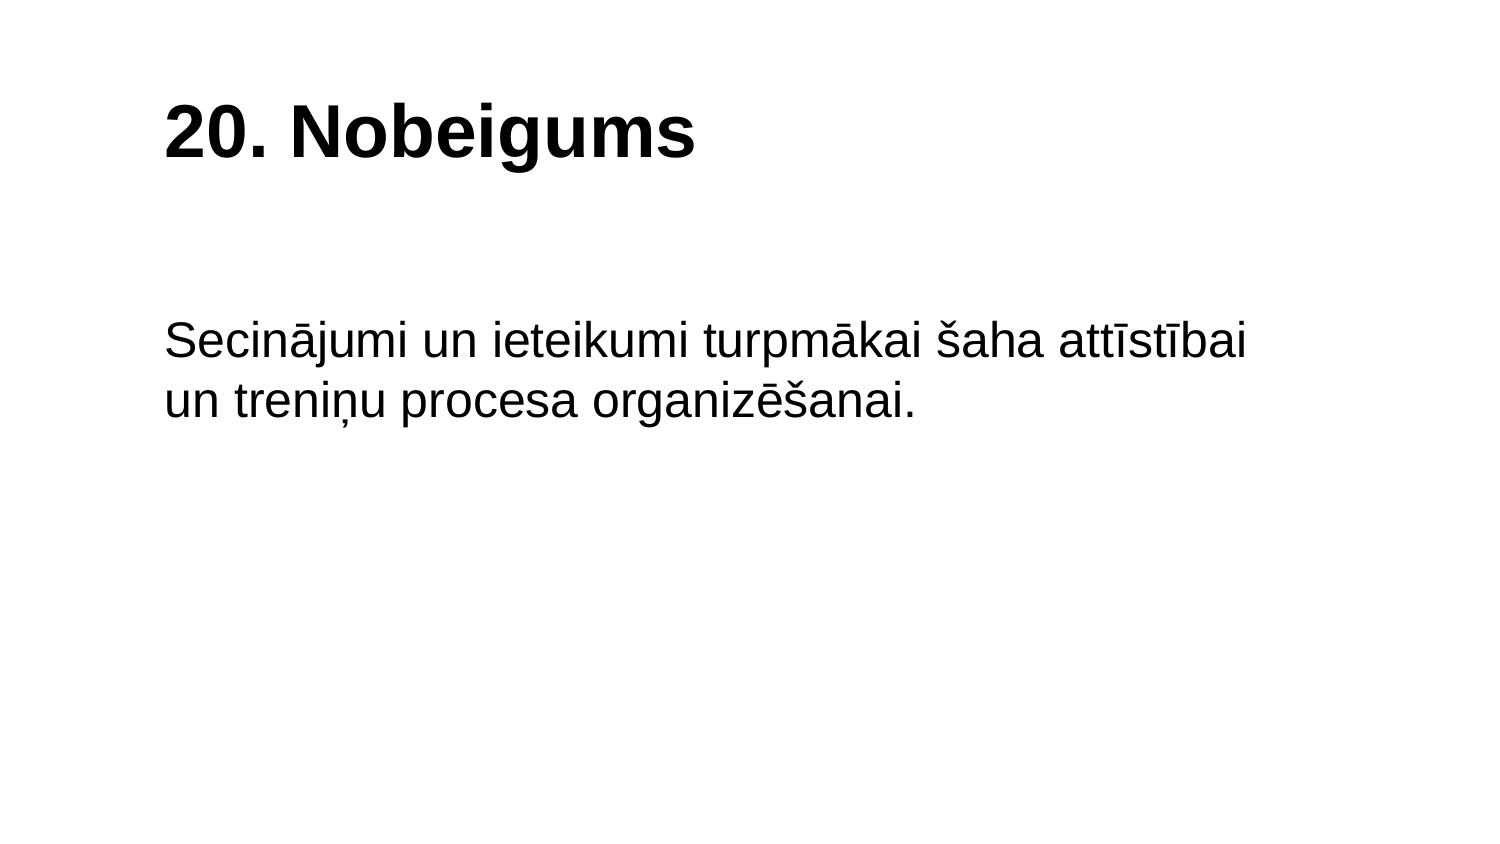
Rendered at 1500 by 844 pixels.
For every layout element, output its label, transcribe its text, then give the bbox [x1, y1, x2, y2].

text_box Secinājumi un ieteikumi turpmākai šaha attīstībai un treniņu procesa organizēšanai. [149, 299, 1275, 825]
text_box 20. Nobeigums [149, 74, 1275, 225]
